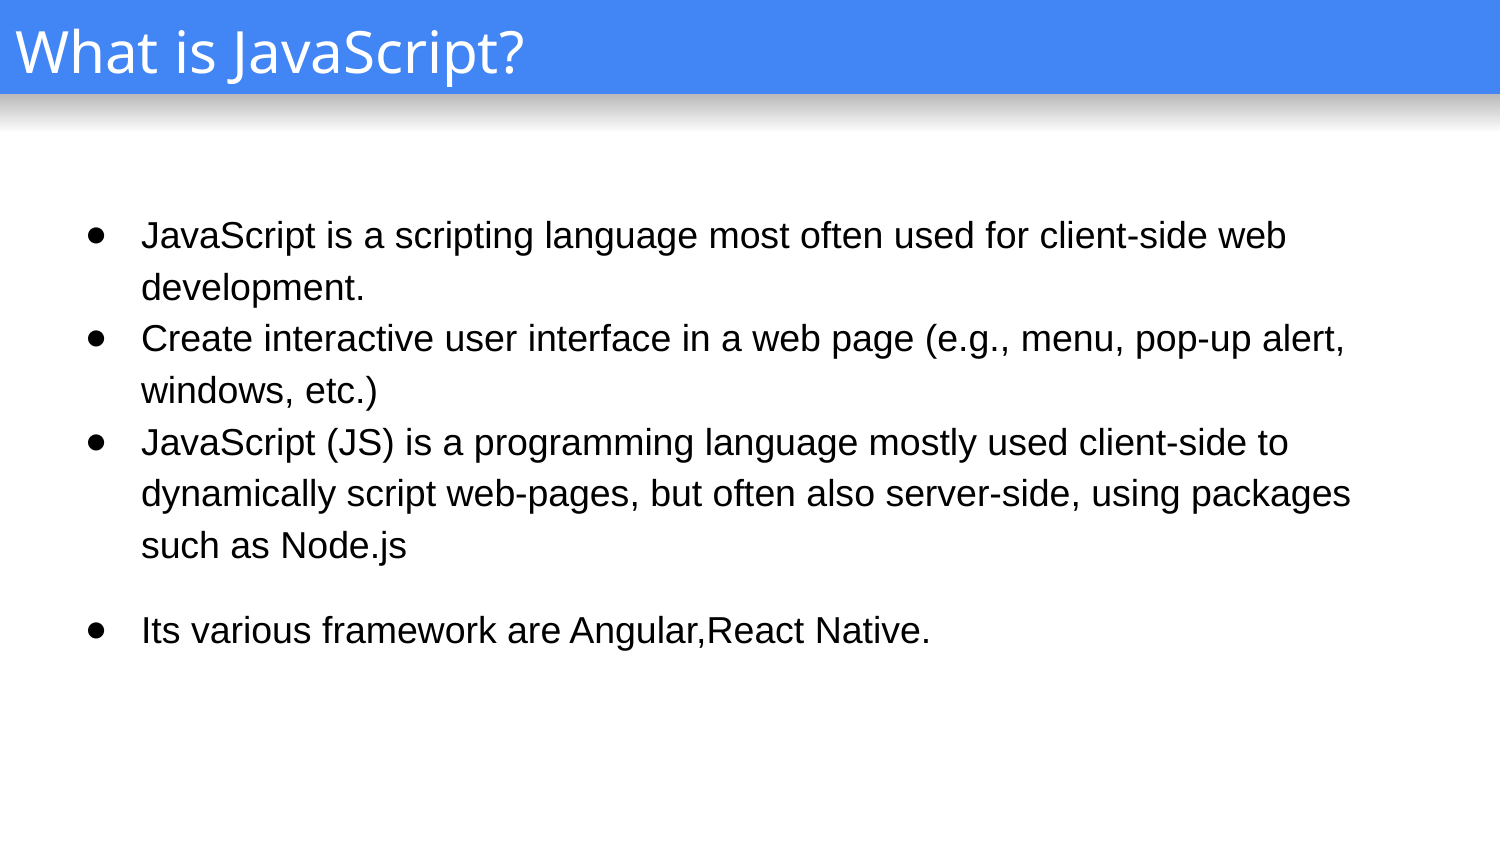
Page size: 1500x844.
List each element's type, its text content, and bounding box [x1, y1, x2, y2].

list JavaScript is a scripting language most often used for client-side web development. Create interactive user interface in a web page (e.g., menu, pop-up alert, windows, etc.) JavaScript (JS) is a programming language mostly used client-side to dynamically script web-pages, but often also server-side, using packages such as Node.js Its various framework are Angular,React Native. [51, 189, 1449, 750]
title What is JavaScript? [0, 0, 1500, 94]
text_box [0, 94, 1500, 131]
